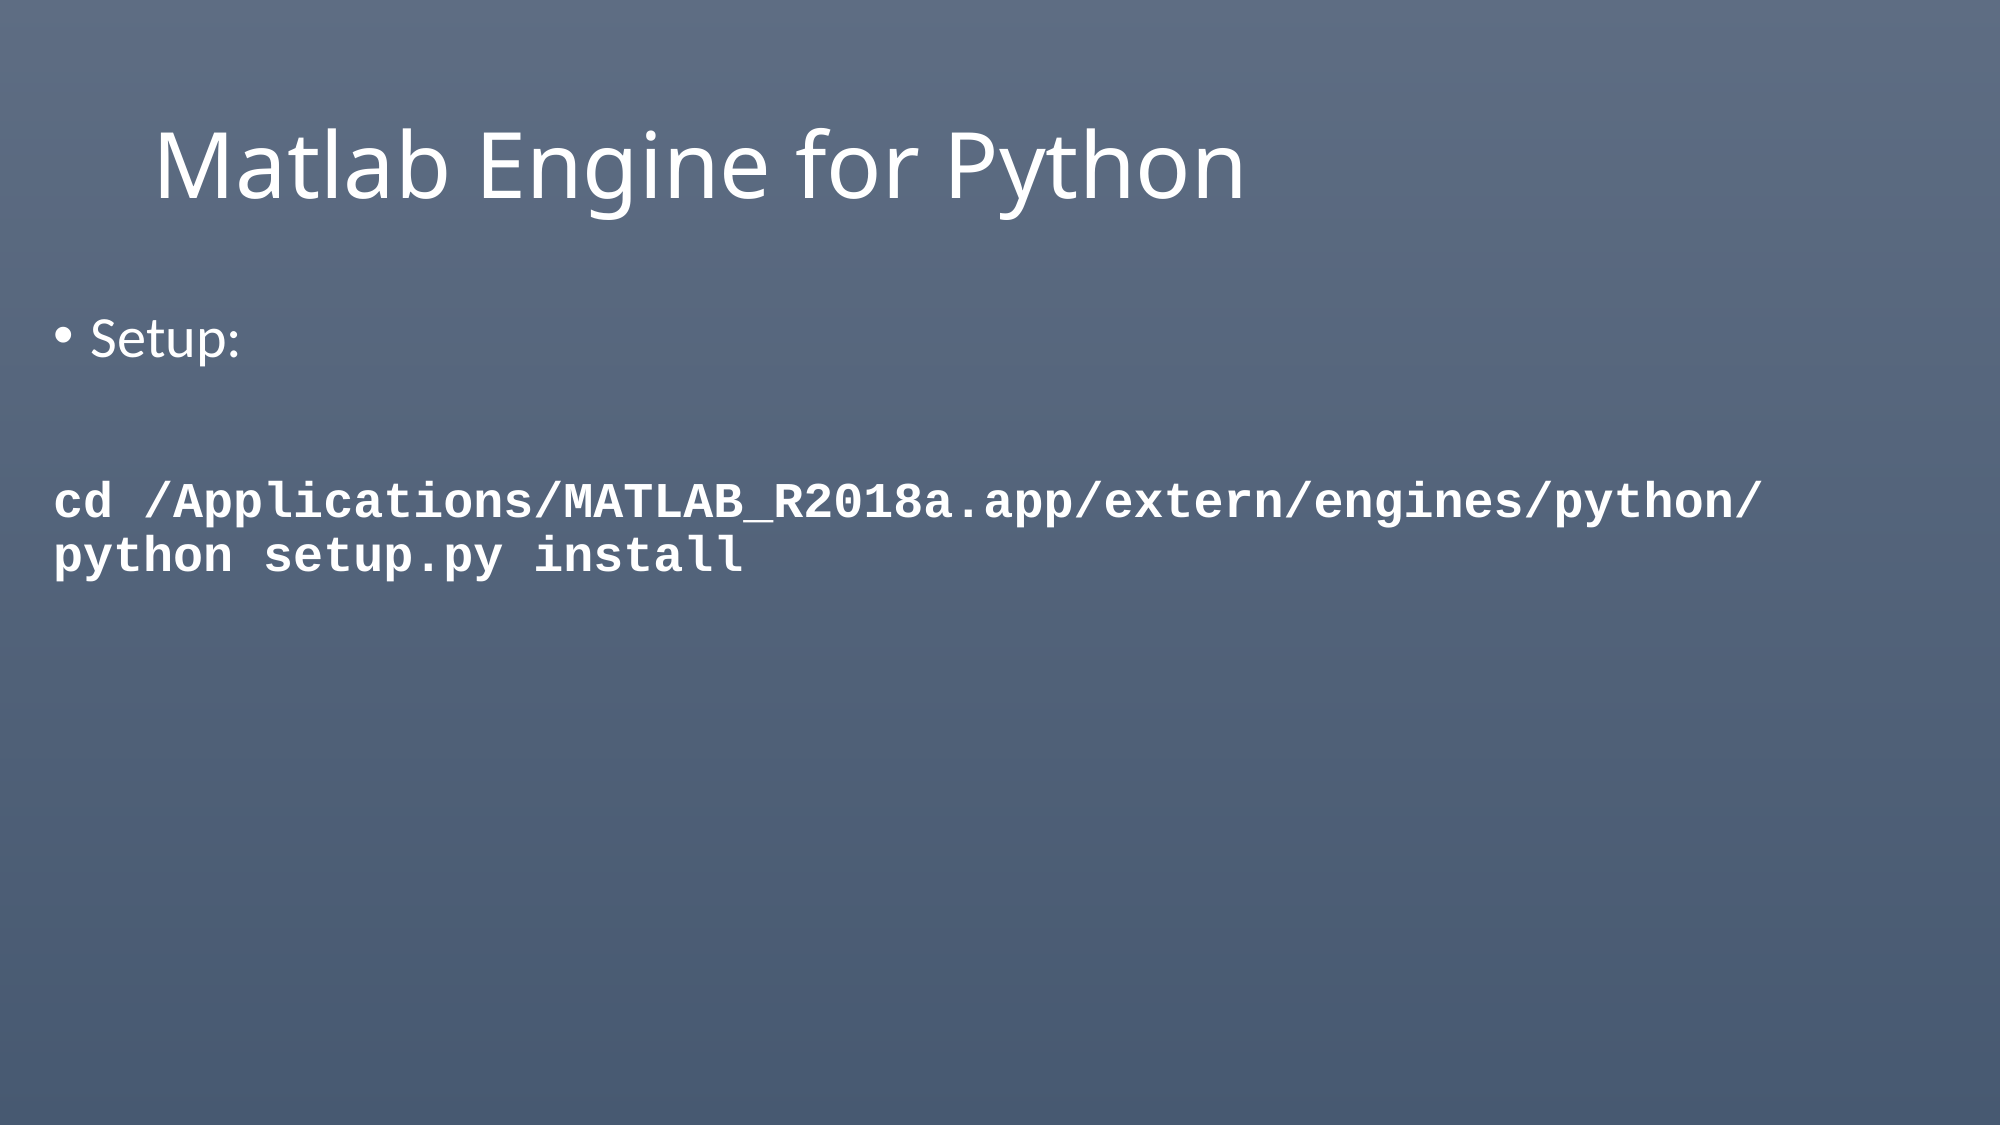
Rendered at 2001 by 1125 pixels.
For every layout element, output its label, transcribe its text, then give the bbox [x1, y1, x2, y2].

title Matlab Engine for Python [137, 59, 1863, 278]
list Setup: cd /Applications/MATLAB_R2018a.app/extern/engines/python/ python setup.py install [38, 299, 1972, 1014]
